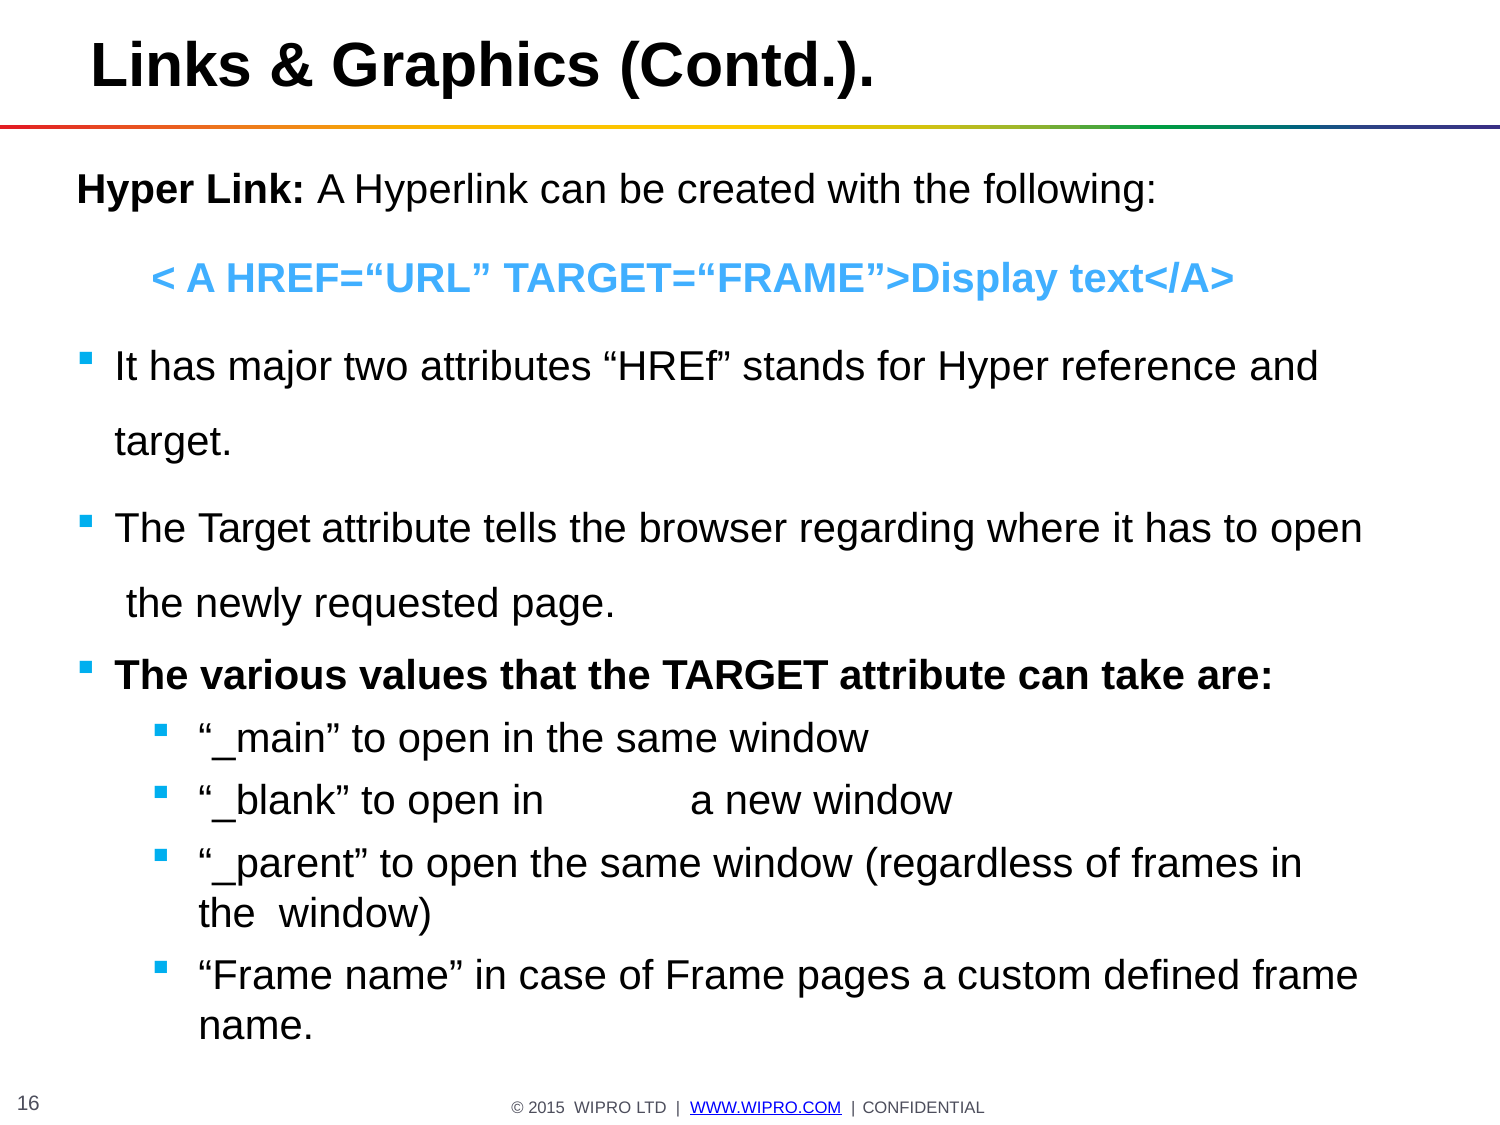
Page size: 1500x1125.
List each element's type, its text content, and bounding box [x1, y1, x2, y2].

title Links & Graphics (Contd.). [50, 23, 1450, 212]
slide_number 16 [12, 1091, 44, 1125]
text_box Hyper Link: A Hyperlink can be created with the following: < A HREF=“URL” TARGET=“FRAME”>Display text</A> It has major two attributes “HREf” stands for Hyper reference and target. The Target attribute tells the browser regarding where it has to open the newly requested page. The various values that the TARGET attribute can take are: “_main” to open in the same window “_blank” to open in a new window “_parent” to open the same window (regardless of frames in the window) “Frame name” in case of Frame pages a custom defined frame name. [74, 161, 1371, 1049]
footer © 2015 WIPRO LTD | WWW.WIPRO.COM | CONFIDENTIAL [509, 1097, 991, 1125]
